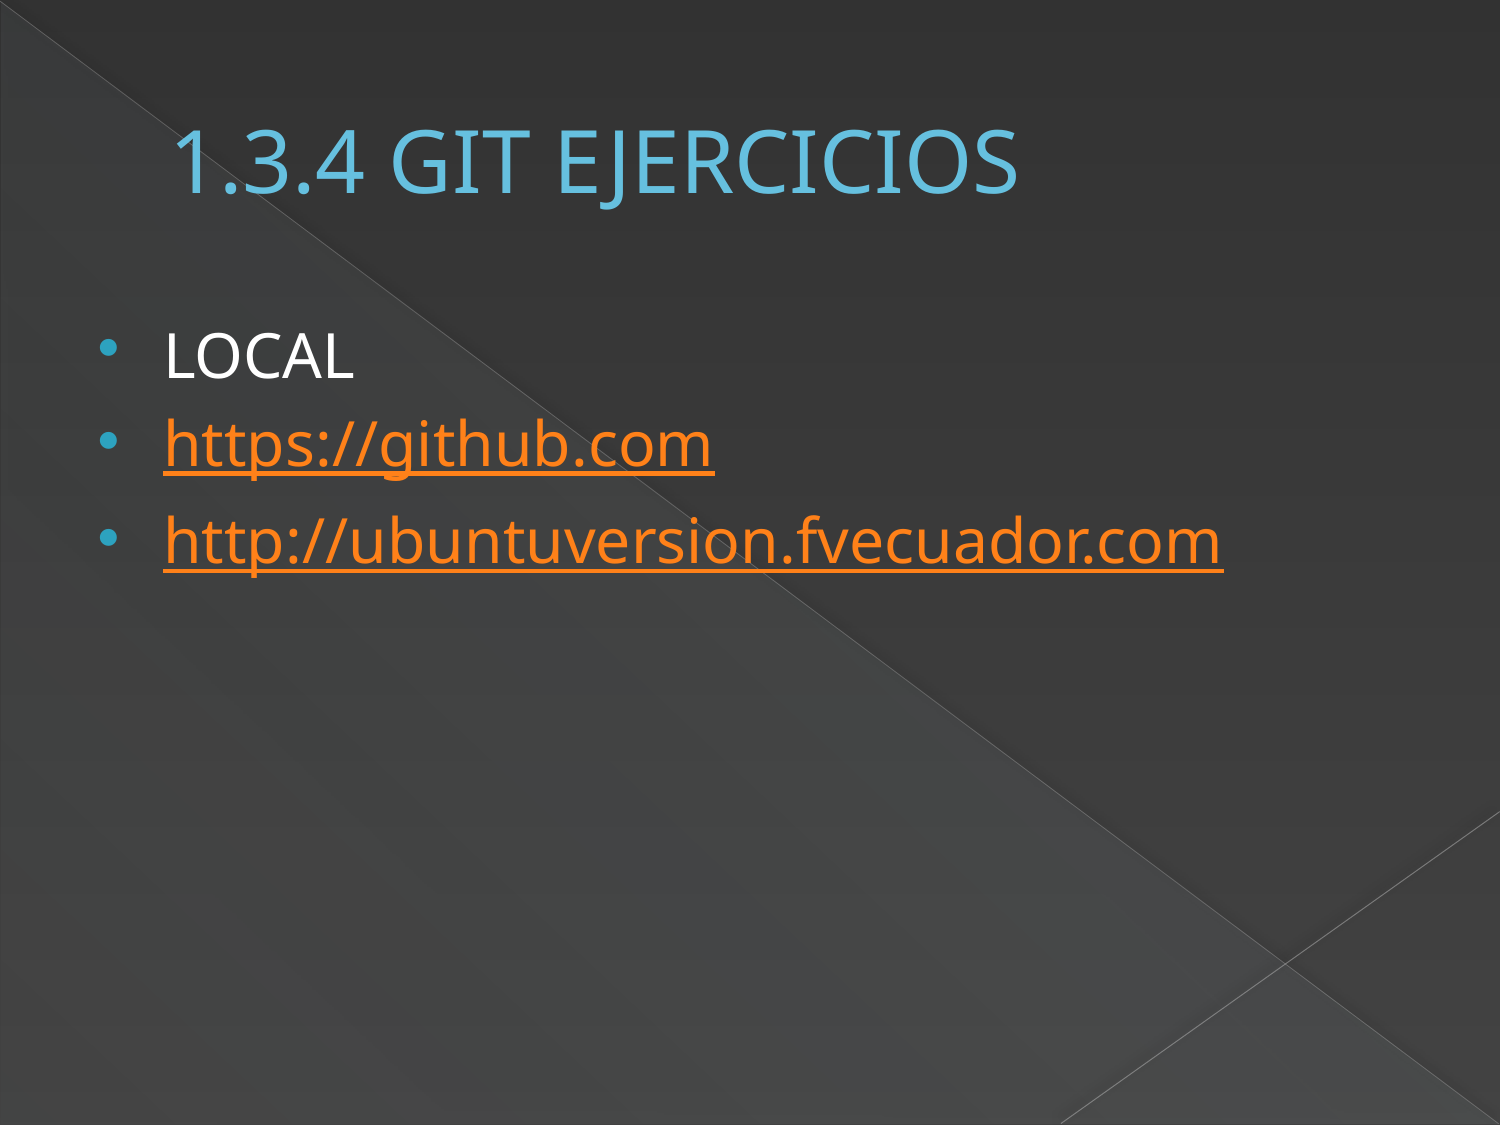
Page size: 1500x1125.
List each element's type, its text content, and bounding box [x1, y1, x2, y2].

list LOCAL https://github.com http://ubuntuversion.fvecuador.com [75, 308, 1425, 1059]
title 1.3.4 GIT EJERCICIOS [75, 43, 1425, 274]
